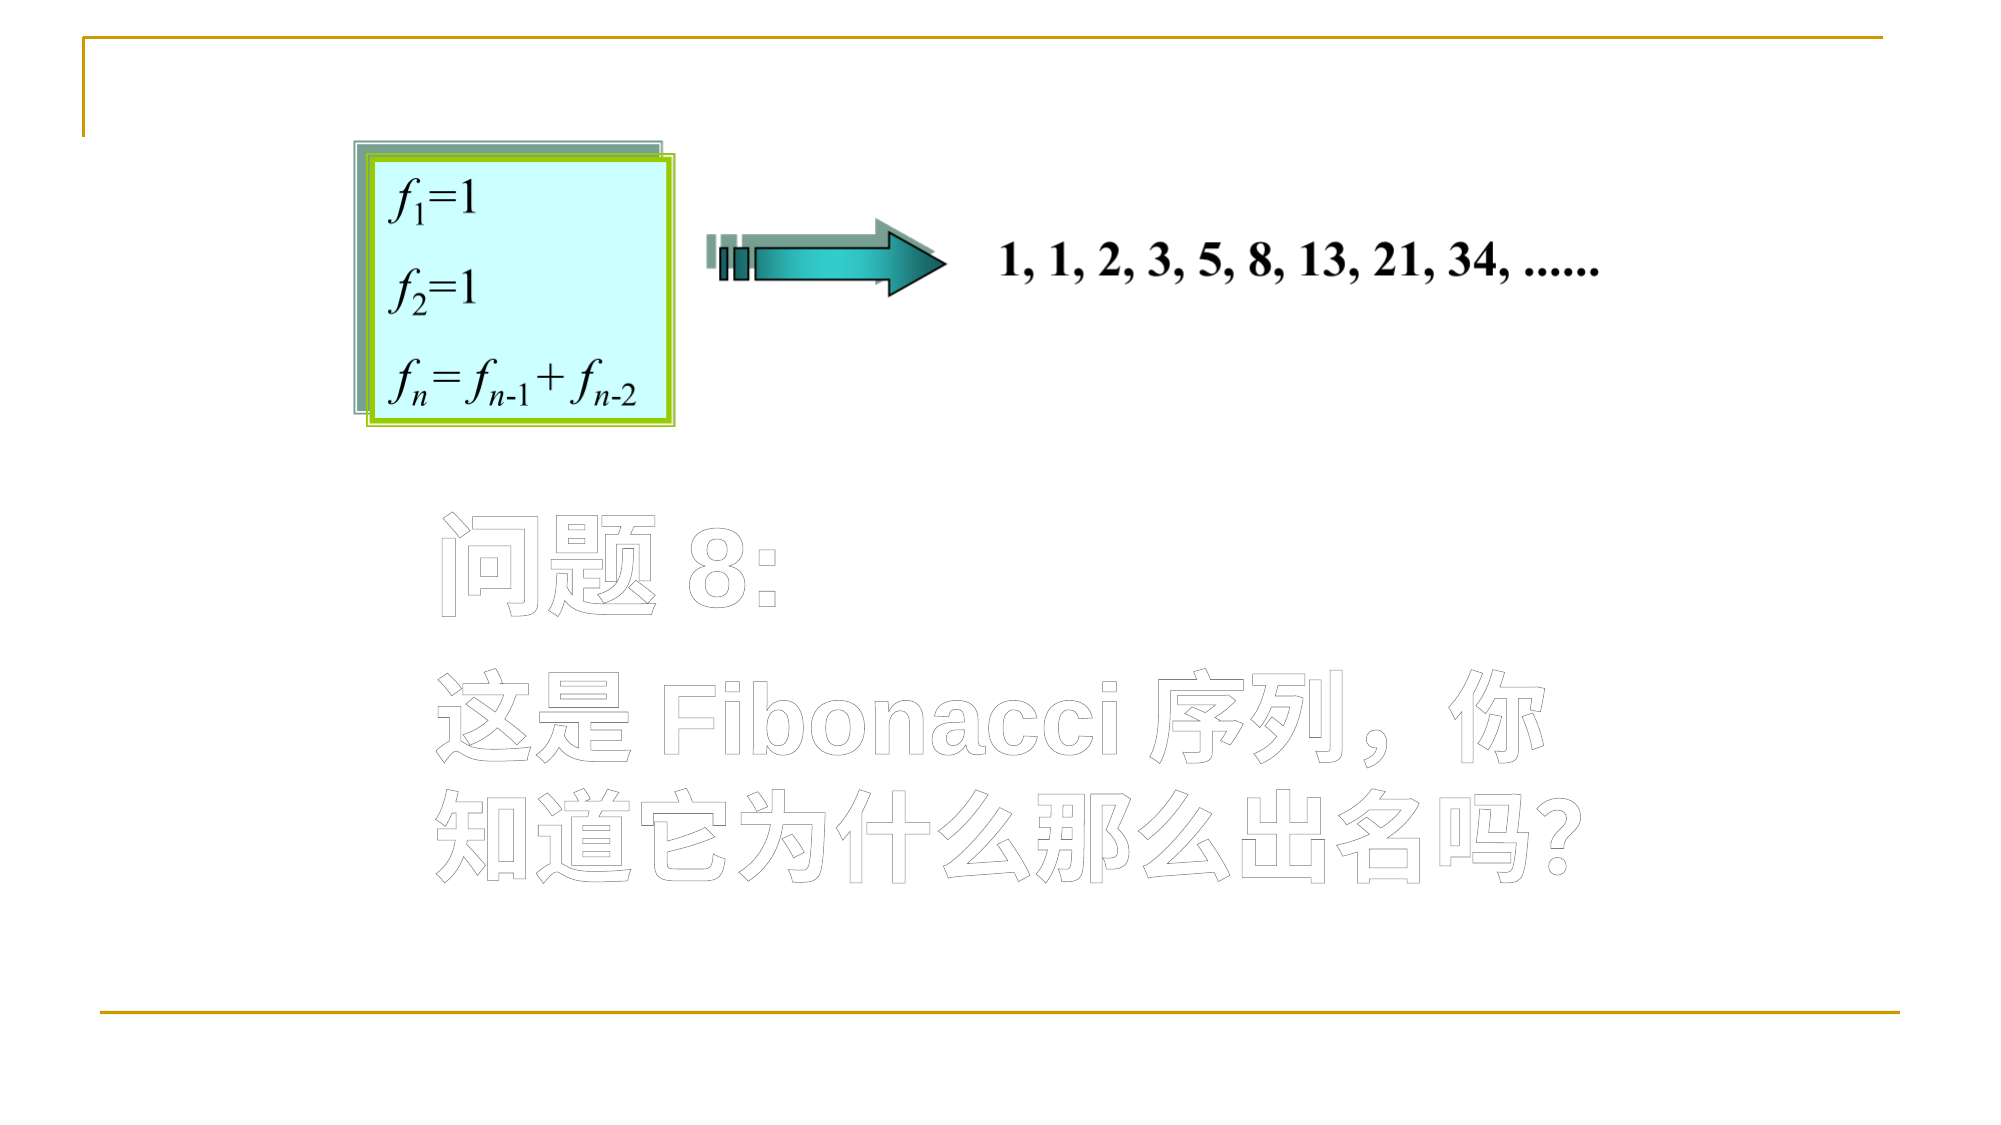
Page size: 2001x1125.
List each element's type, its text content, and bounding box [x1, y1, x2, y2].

text_box 问题8: 这是Fibonacci序列，你知道它为什么那么出名吗？ [418, 486, 1656, 902]
picture [353, 136, 1722, 436]
